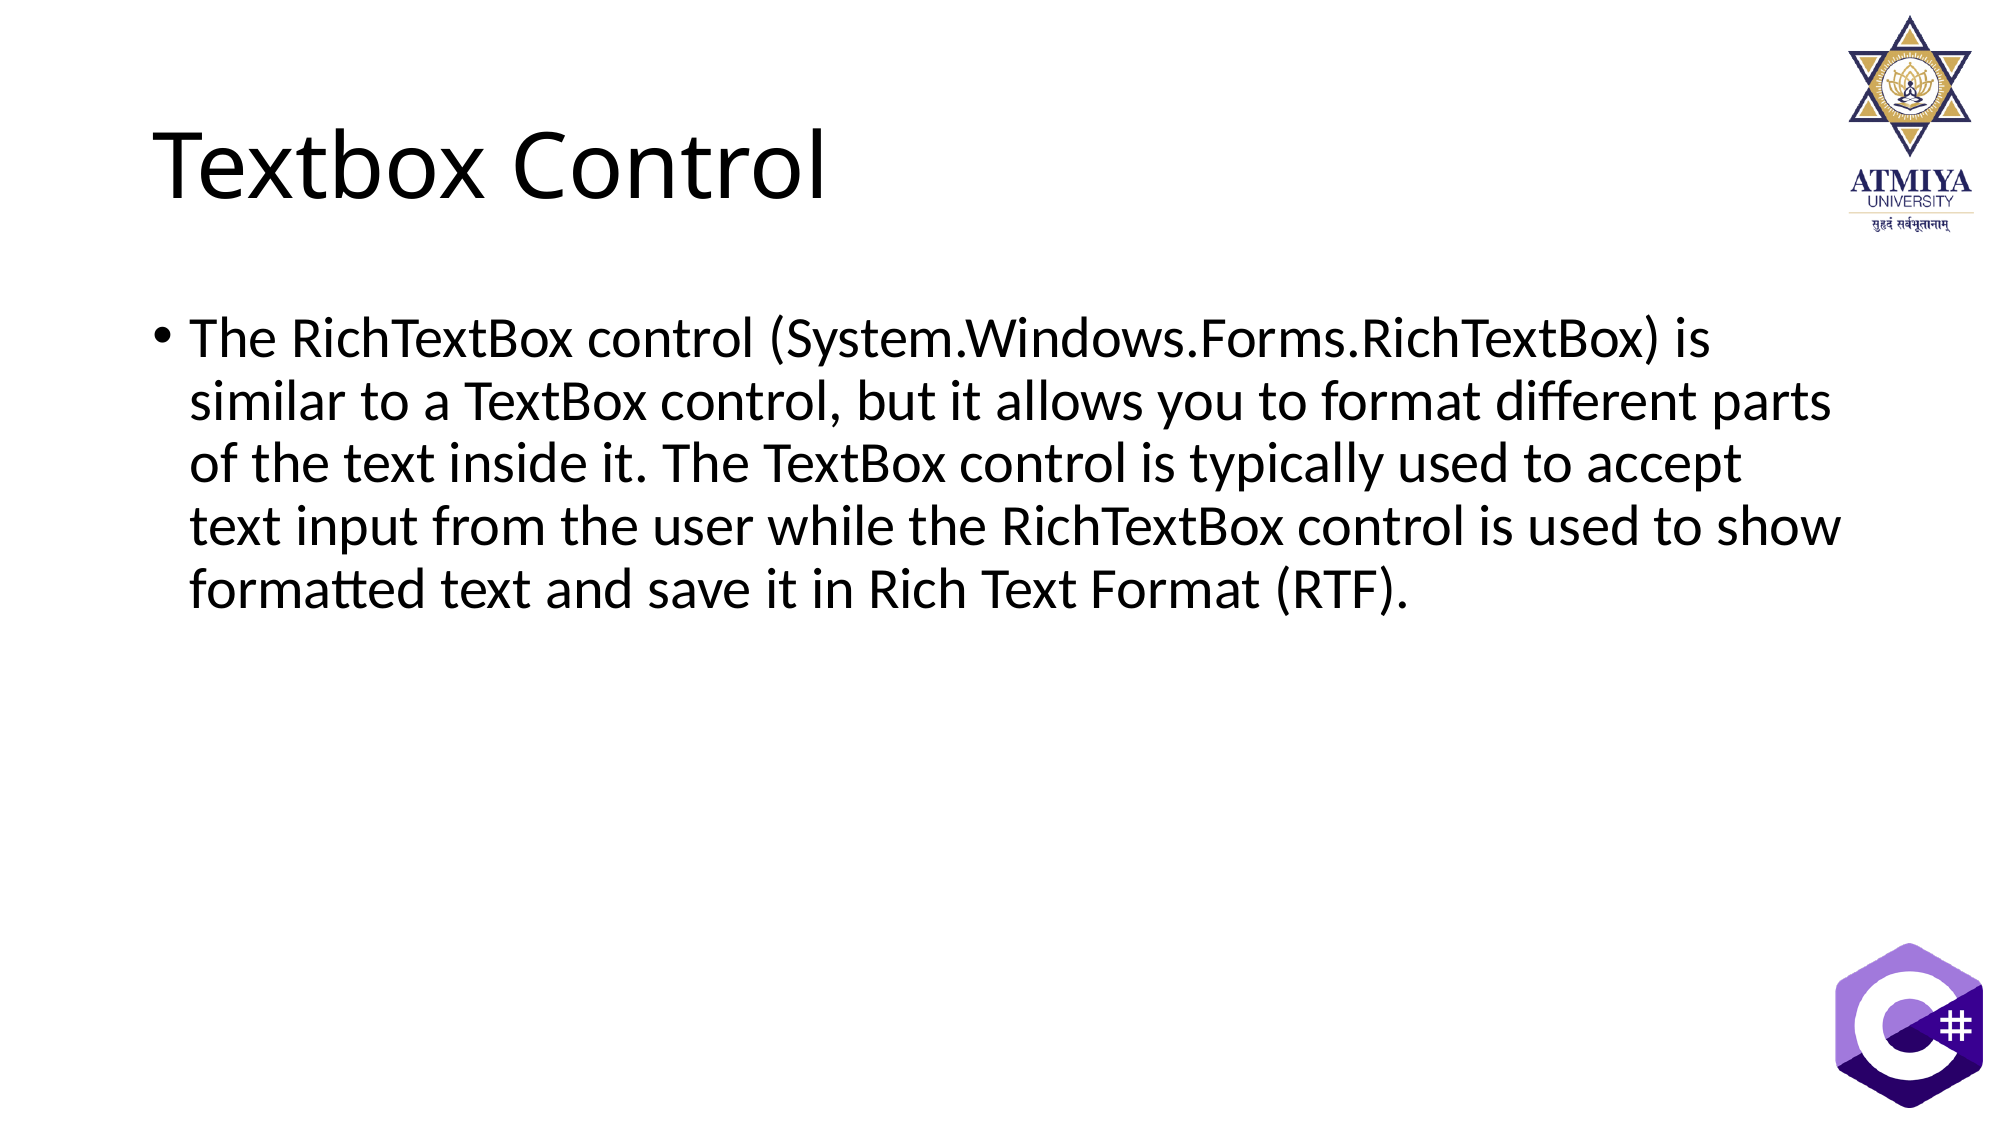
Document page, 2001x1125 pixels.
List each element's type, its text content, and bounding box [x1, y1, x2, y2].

picture [1835, 943, 1983, 1108]
list The RichTextBox control (System.Windows.Forms.RichTextBox) is similar to a TextBox control, but it allows you to format different parts of the text inside it. The TextBox control is typically used to accept text input from the user while the RichTextBox control is used to show formatted text and save it in Rich Text Format (RTF). [137, 299, 1863, 1014]
picture [1835, 15, 1985, 235]
title Textbox Control [137, 59, 1863, 278]
